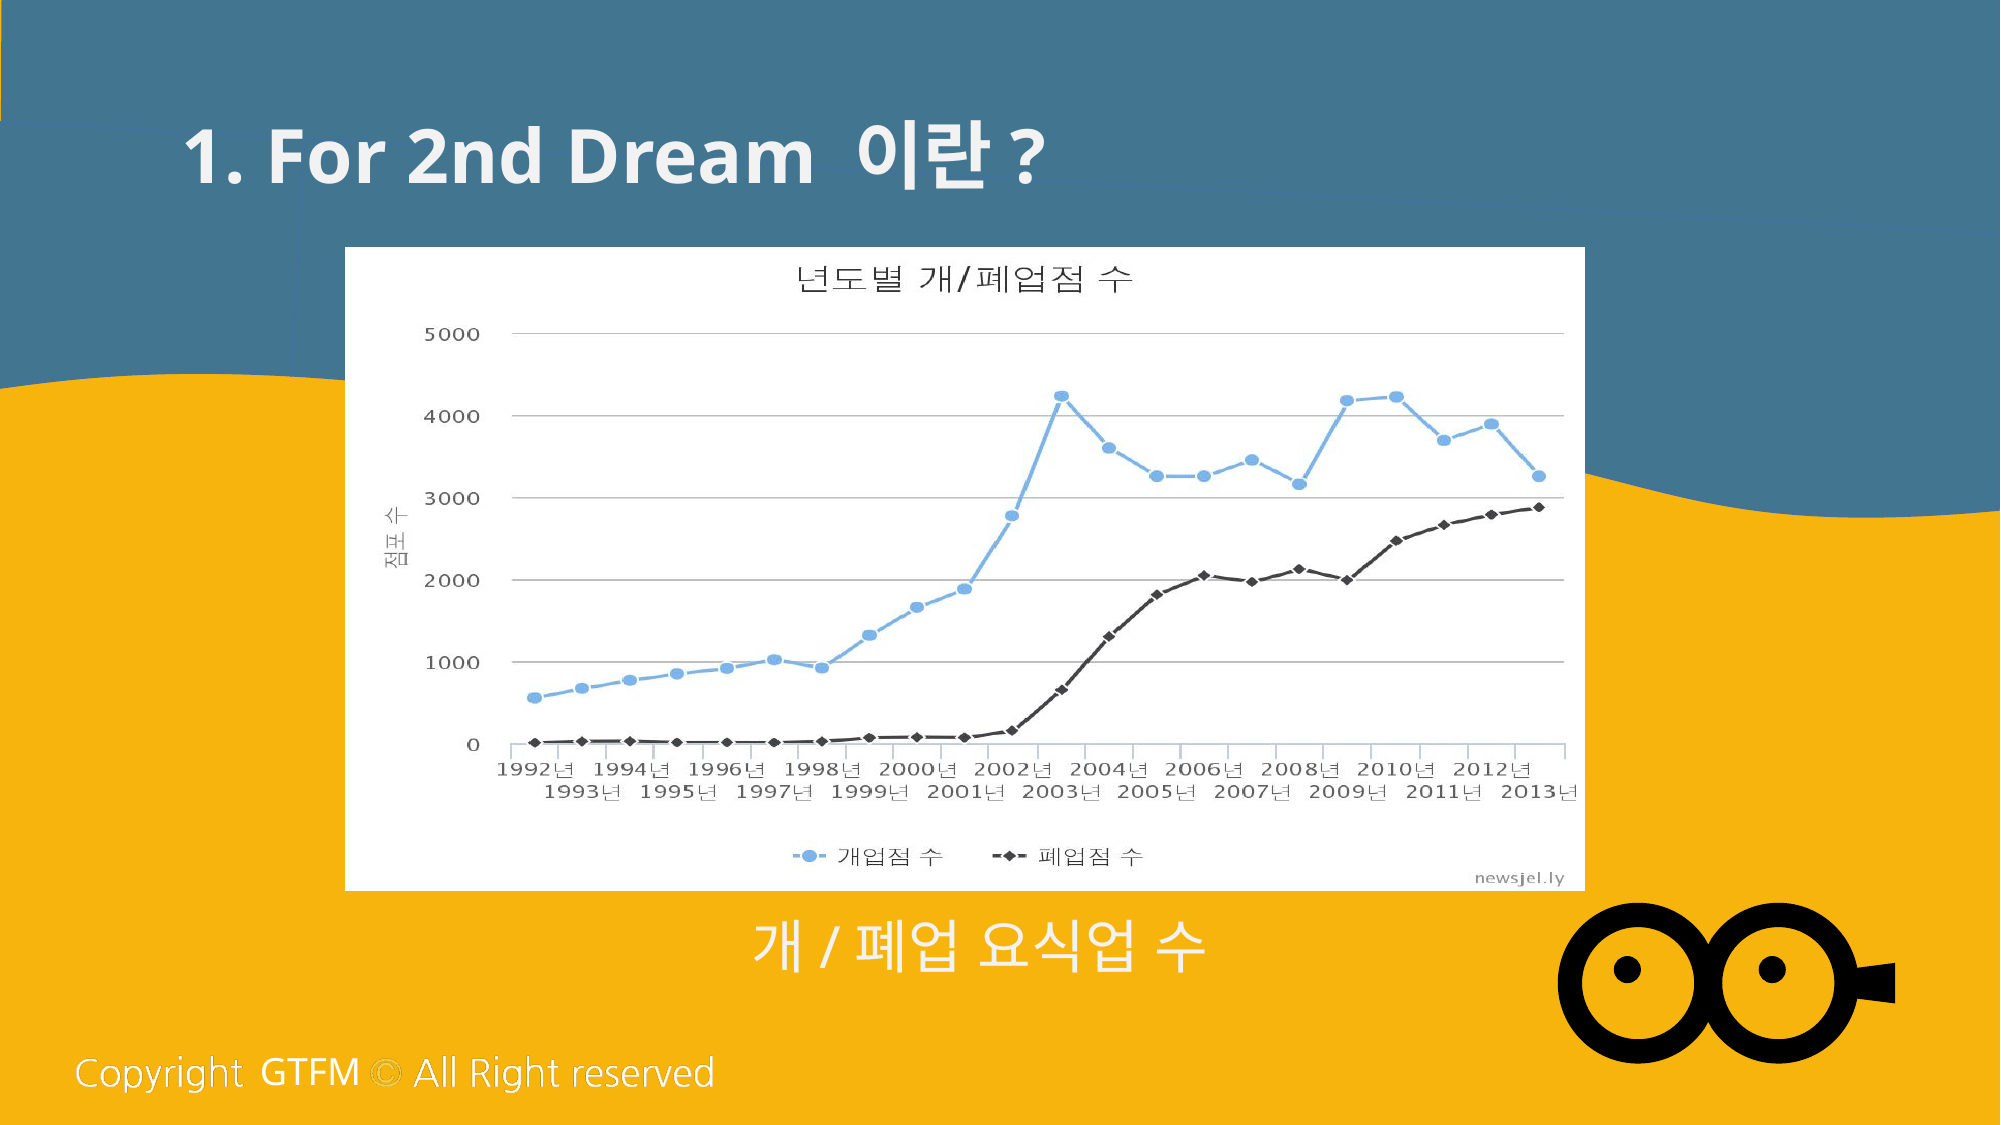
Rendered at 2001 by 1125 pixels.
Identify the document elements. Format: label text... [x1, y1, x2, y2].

text_box [1556, 901, 1897, 1065]
text_box 1. For 2nd Dream 이란? [166, 101, 1183, 296]
text_box 개/폐업 요식업 수 [608, 902, 1322, 988]
text_box [0, 0, 2000, 232]
picture [345, 247, 1585, 891]
text_box [0, 121, 345, 389]
text_box [1183, 187, 2000, 518]
picture [0, 1030, 781, 1125]
